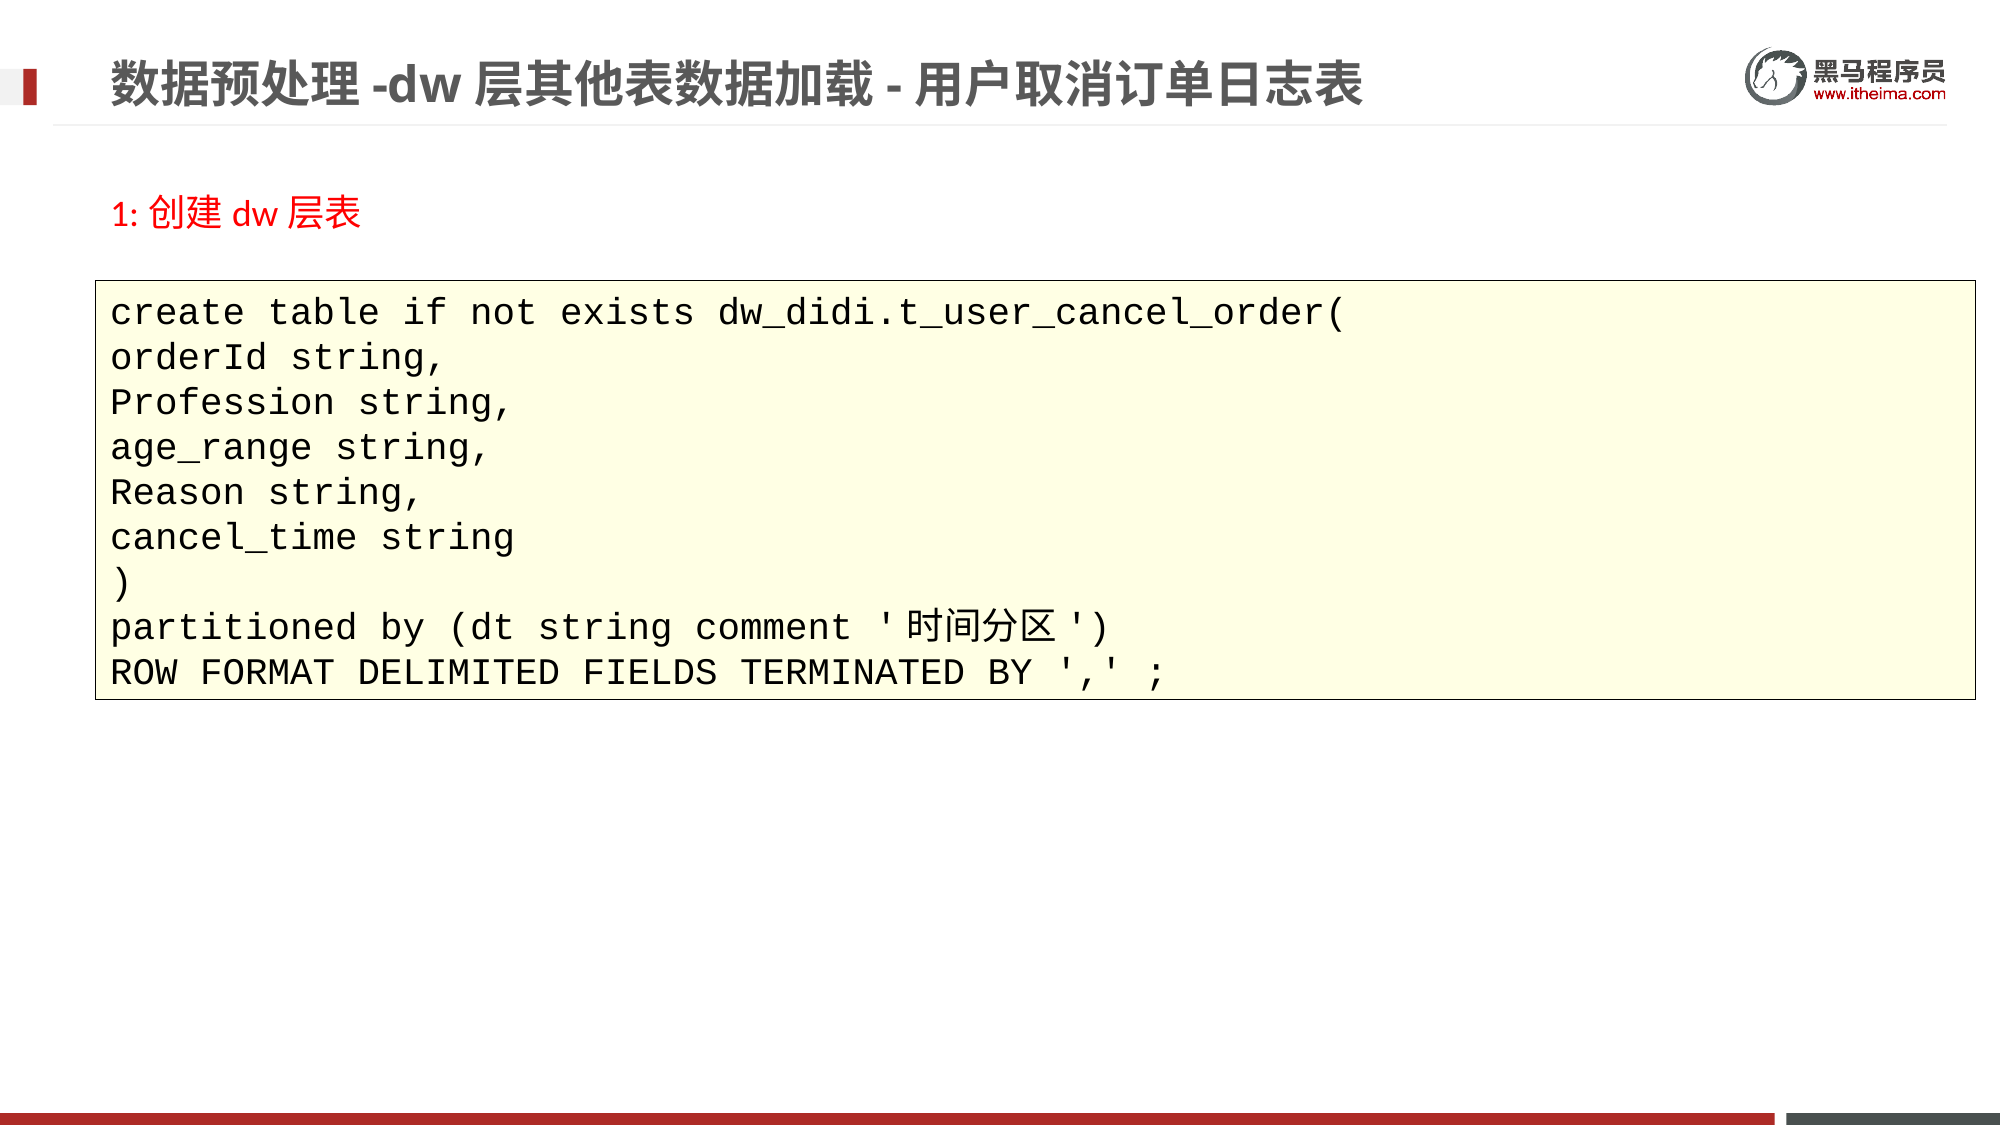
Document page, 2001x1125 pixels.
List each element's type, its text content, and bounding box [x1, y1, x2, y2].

text_box 1:创建dw层表 [95, 181, 1096, 242]
picture [1744, 46, 1946, 106]
text_box create table if not exists dw_didi.t_user_cancel_order( orderId string, Profession string, age_range string, Reason string, cancel_time string ) partitioned by (dt string comment '时间分区') ROW FORMAT DELIMITED FIELDS TERMINATED BY ',' ; [95, 280, 1976, 700]
title 数据预处理-dw层其他表数据加载-用户取消订单日志表 [95, 40, 1535, 125]
